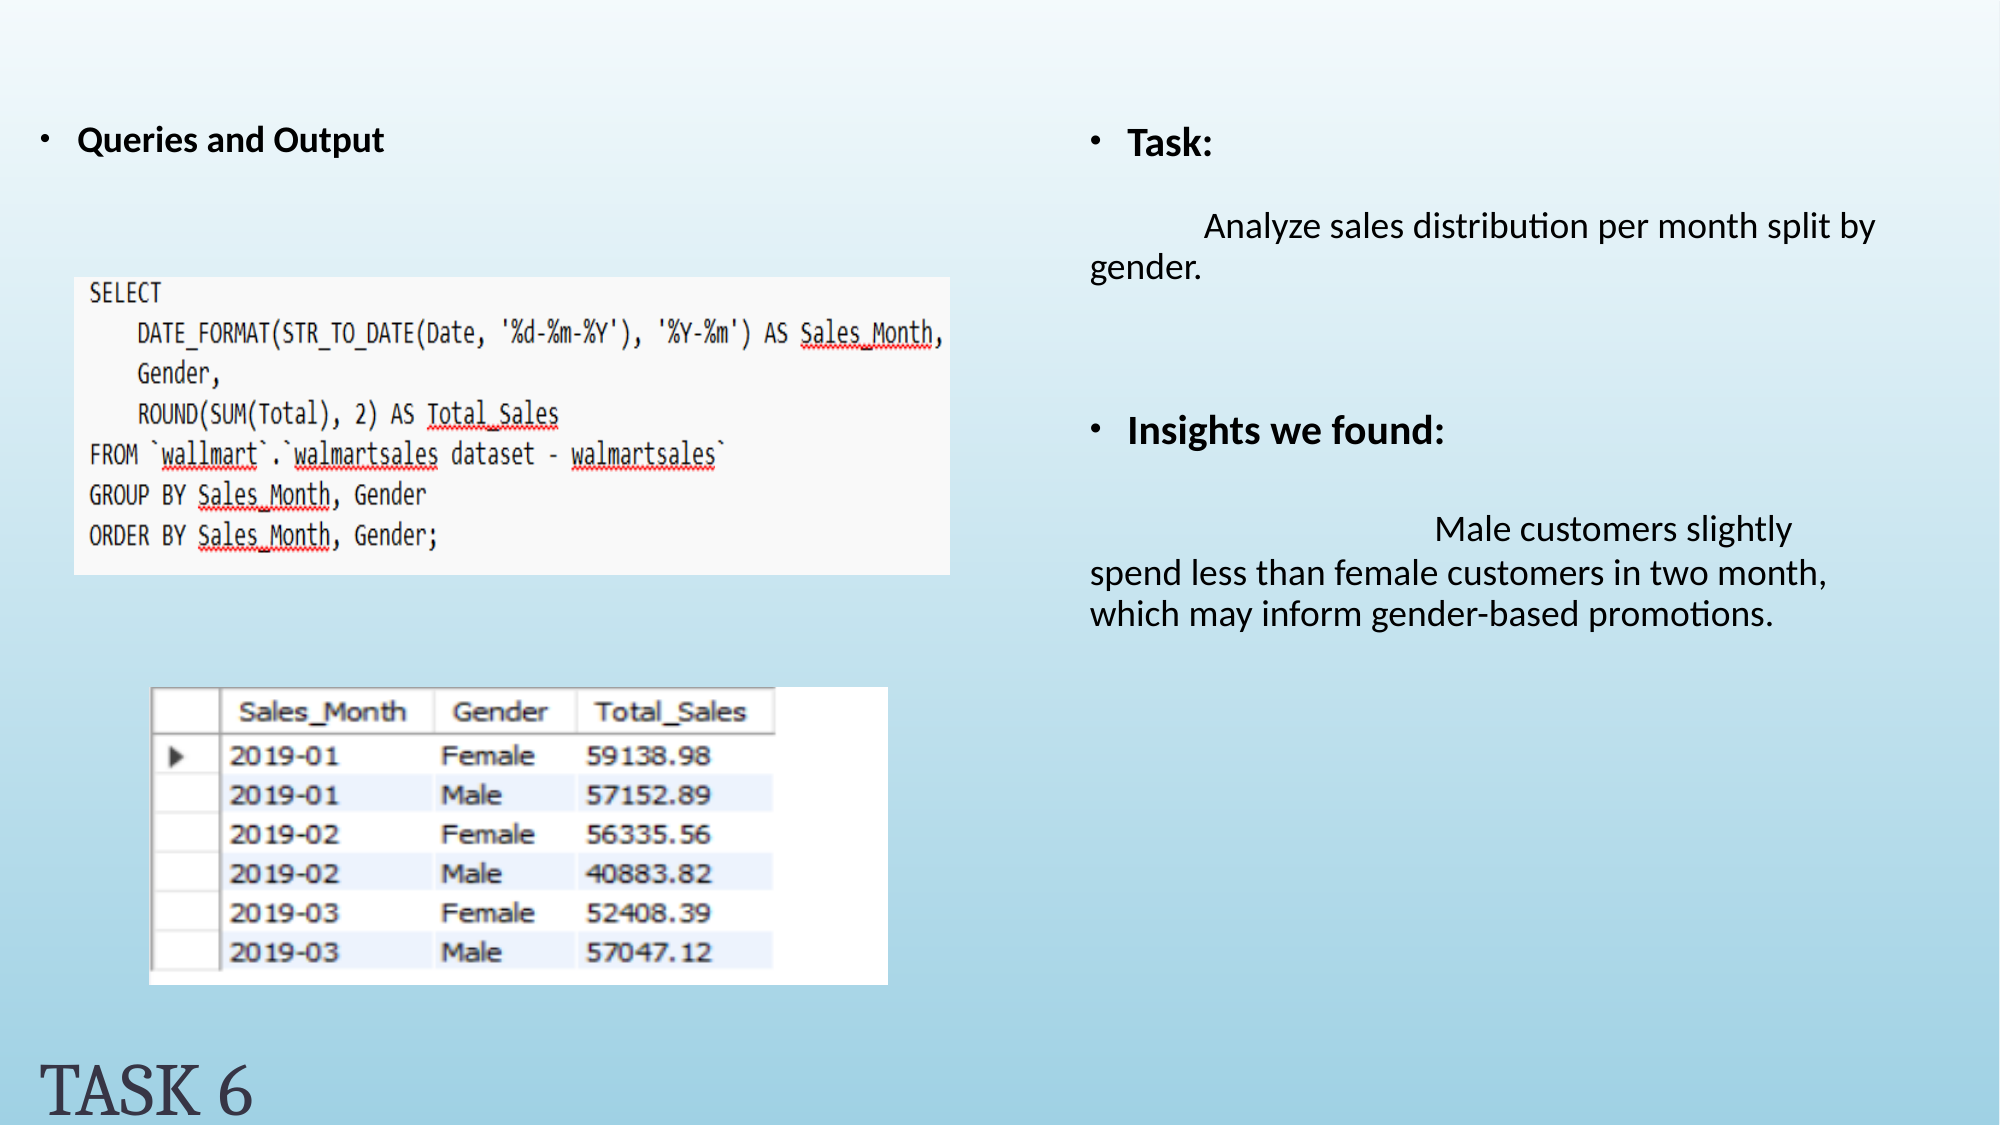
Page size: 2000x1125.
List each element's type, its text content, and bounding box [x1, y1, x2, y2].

picture [74, 277, 950, 575]
list Task: Analyze sales distribution per month split by gender. Insights we found: Male customers slightly spend less than female customers in two month, which may inform gender-based promotions. [1074, 112, 1900, 800]
title TASK 6 [24, 1035, 1538, 1125]
list Queries and Output [24, 112, 1038, 1100]
picture [149, 687, 888, 985]
